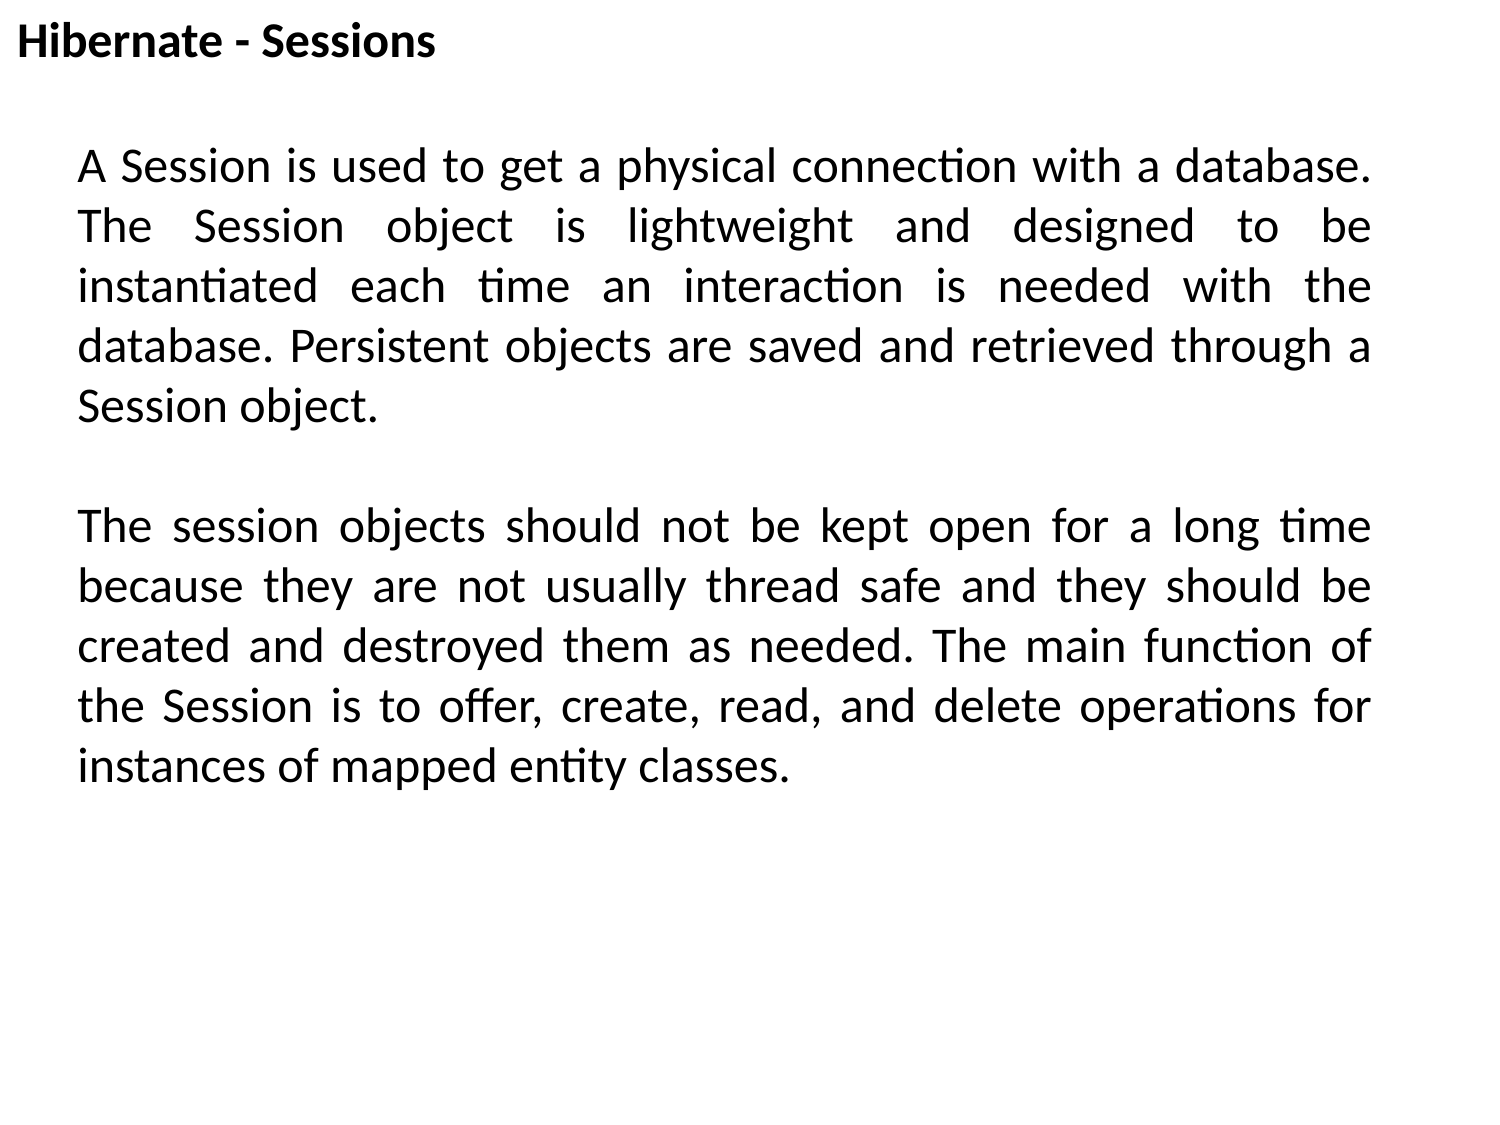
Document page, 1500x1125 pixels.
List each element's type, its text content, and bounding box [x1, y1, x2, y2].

text_box A Session is used to get a physical connection with a database. The Session object is lightweight and designed to be instantiated each time an interaction is needed with the database. Persistent objects are saved and retrieved through a Session object. The session objects should not be kept open for a long time because they are not usually thread safe and they should be created and destroyed them as needed. The main function of the Session is to offer, create, read, and delete operations for instances of mapped entity classes. [62, 124, 1388, 800]
text_box Hibernate - Sessions [2, 0, 452, 75]
